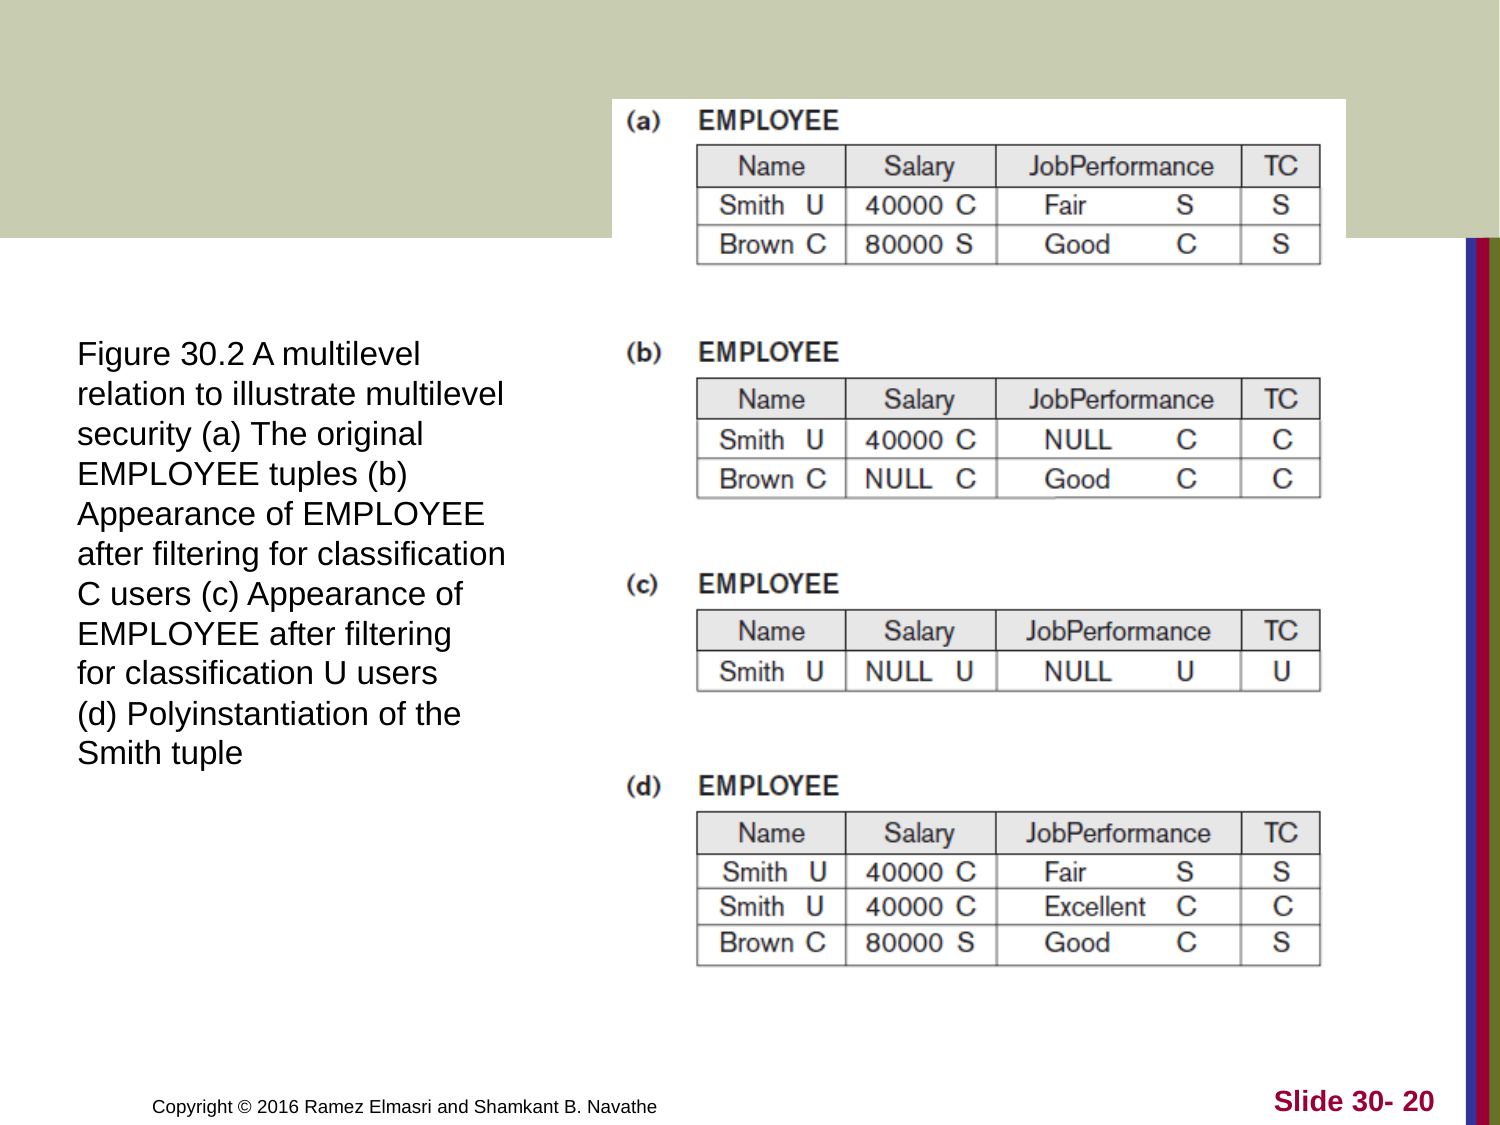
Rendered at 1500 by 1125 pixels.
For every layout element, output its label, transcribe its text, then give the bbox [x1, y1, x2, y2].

picture [612, 99, 1346, 982]
text_box Figure 30.2 A multilevel relation to illustrate multilevel security (a) The original EMPLOYEE tuples (b) Appearance of EMPLOYEE after filtering for classification C users (c) Appearance of EMPLOYEE after filtering for classification U users (d) Polyinstantiation of the Smith tuple [62, 324, 525, 779]
slide_number Slide 30- 20 [1137, 1049, 1451, 1125]
